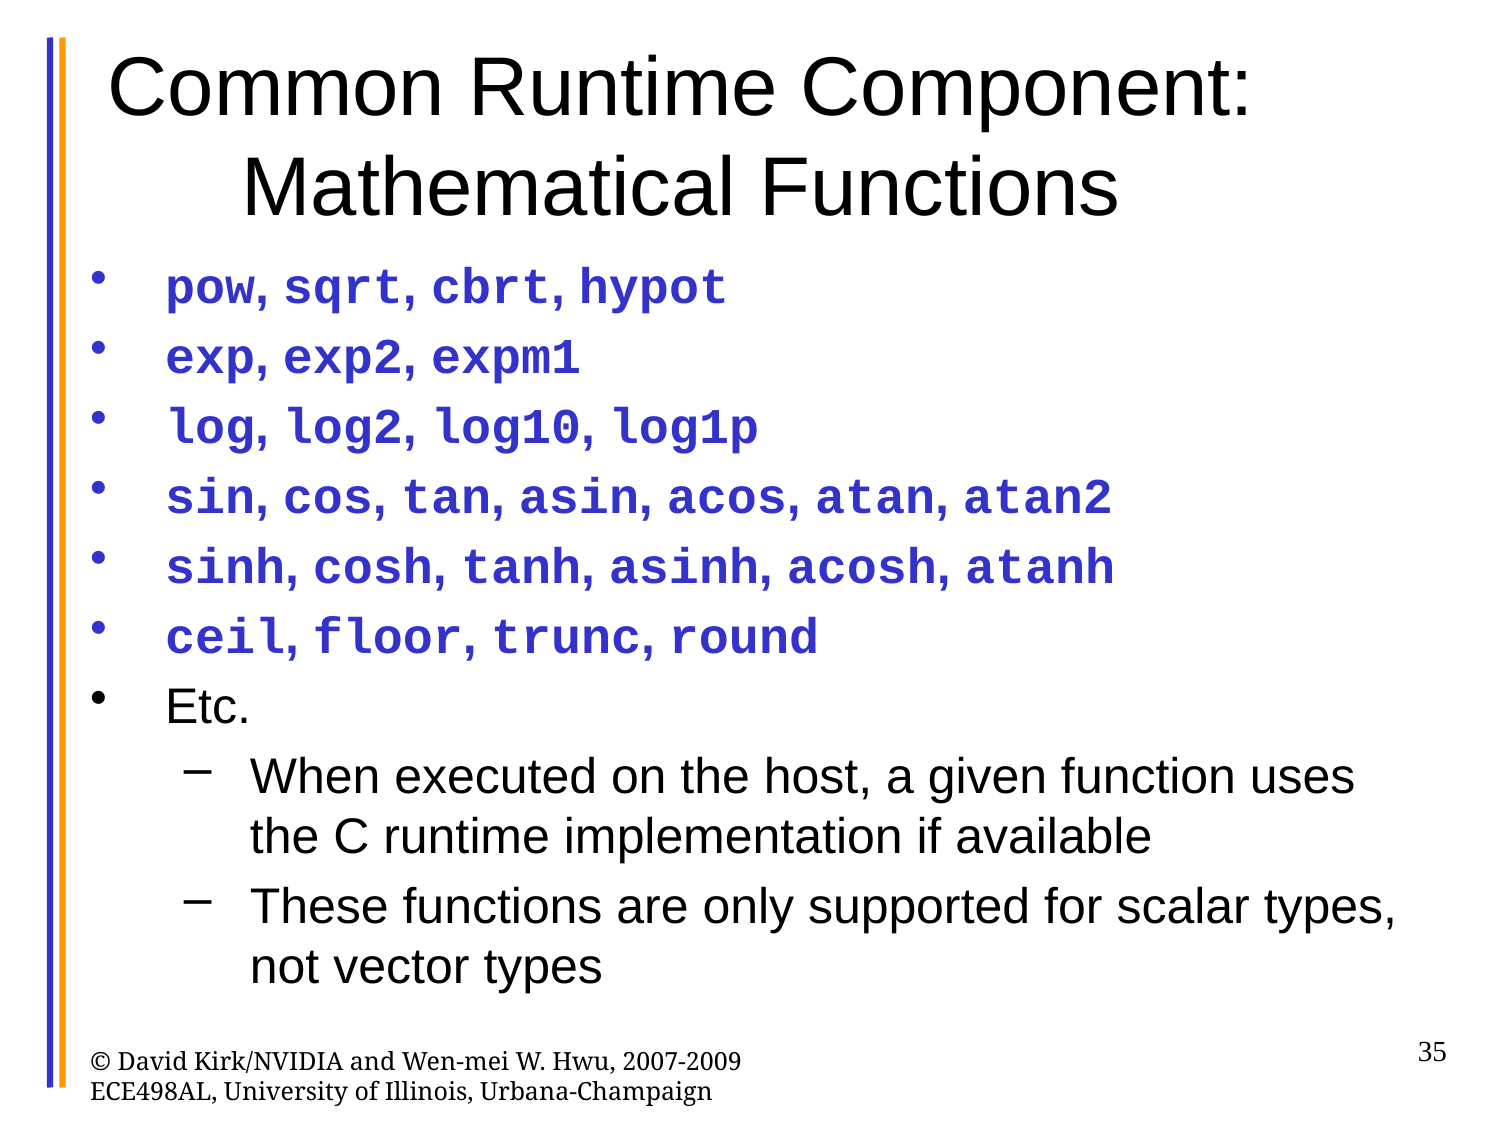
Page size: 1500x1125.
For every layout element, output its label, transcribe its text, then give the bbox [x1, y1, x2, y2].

slide_number 35 [1149, 1025, 1463, 1100]
list pow, sqrt, cbrt, hypot exp, exp2, expm1 log, log2, log10, log1p sin, cos, tan, asin, acos, atan, atan2 sinh, cosh, tanh, asinh, acosh, atanh ceil, floor, trunc, round Etc. When executed on the host, a given function uses the C runtime implementation if available These functions are only supported for scalar types, not vector types [74, 216, 1426, 1087]
title Common Runtime Component: Mathematical Functions [74, 44, 1288, 216]
footer © David Kirk/NVIDIA and Wen-mei W. Hwu, 2007-2009 ECE498AL, University of Illinois, Urbana-Champaign [75, 1087, 825, 1113]
